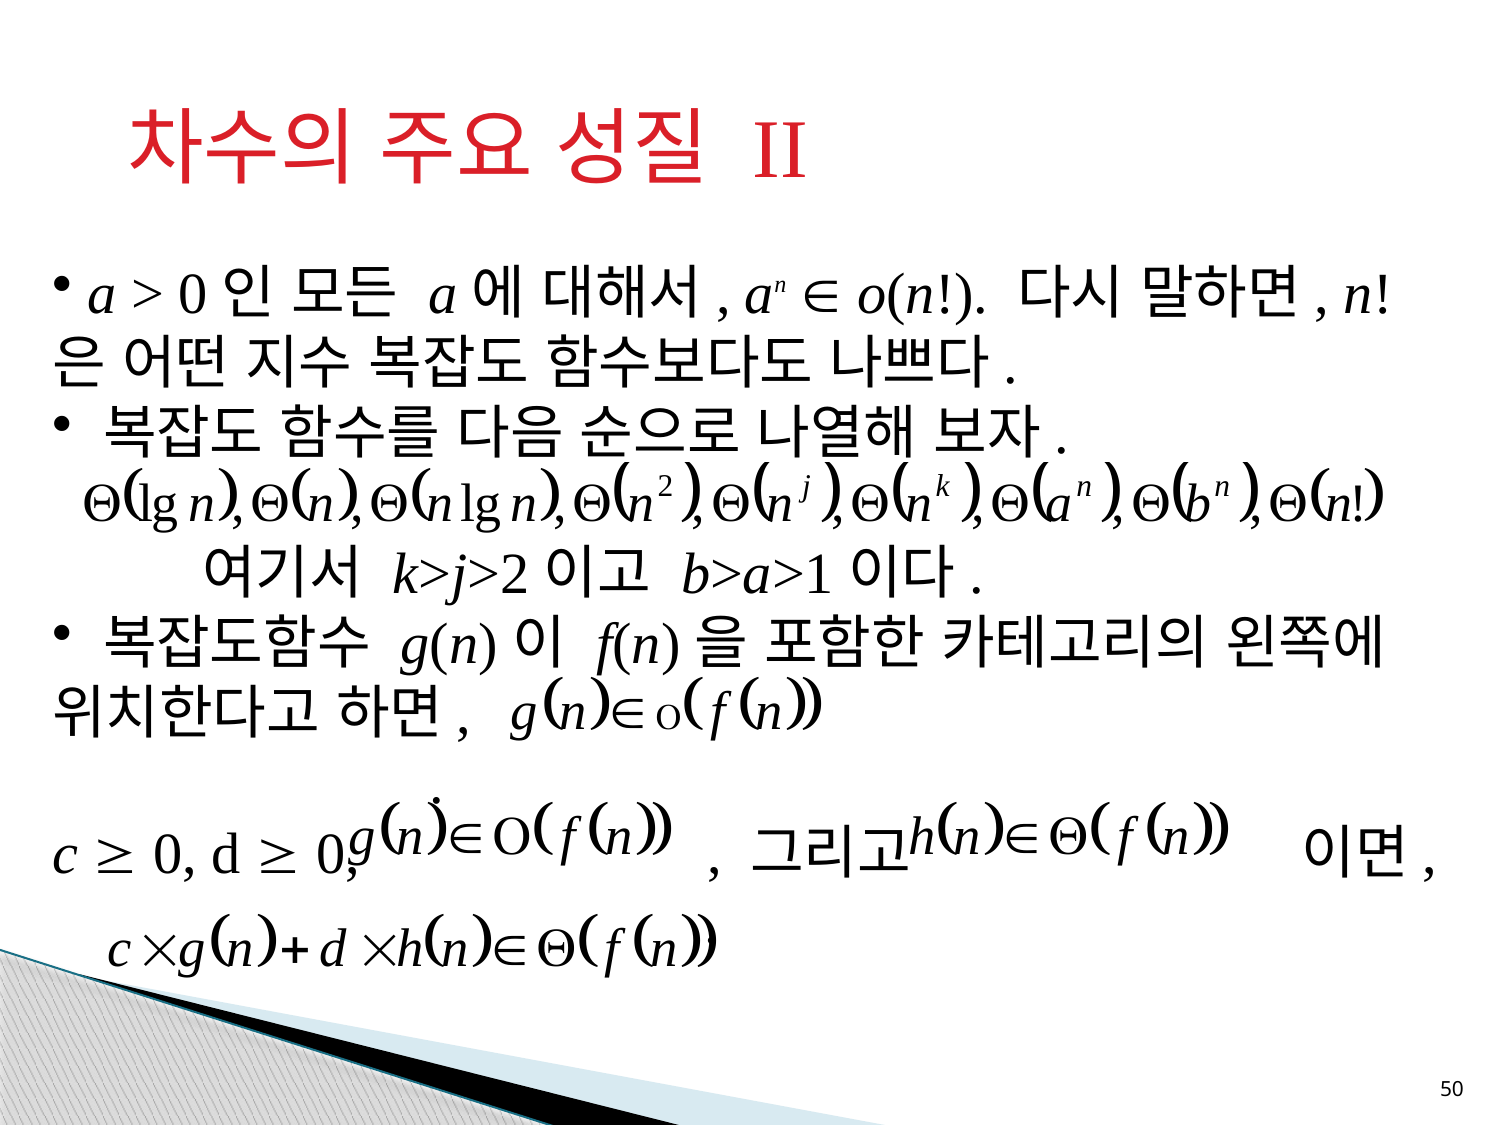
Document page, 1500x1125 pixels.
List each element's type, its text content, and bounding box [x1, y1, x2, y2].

slide_number 50 [1418, 1051, 1479, 1112]
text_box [337, 799, 676, 878]
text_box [499, 674, 824, 753]
text_box 차수의 주요 성질 II [112, 50, 1388, 238]
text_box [899, 799, 1233, 878]
text_box a > 0인 모든 a에 대해서, an  o(n!). 다시 말하면, n!은 어떤 지수 복잡도 함수보다도 나쁘다. 복잡도 함수를 다음 순으로 나열해 보자. 여기서 k>j>2이고 b>a>1이다. 복잡도함수 g(n)이 f(n)을 포함한 카테고리의 왼쪽에 위치한다고 하면, . c  0, d  0, , 그리고 이면, . [37, 247, 1463, 961]
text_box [99, 912, 721, 990]
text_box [74, 462, 1388, 544]
